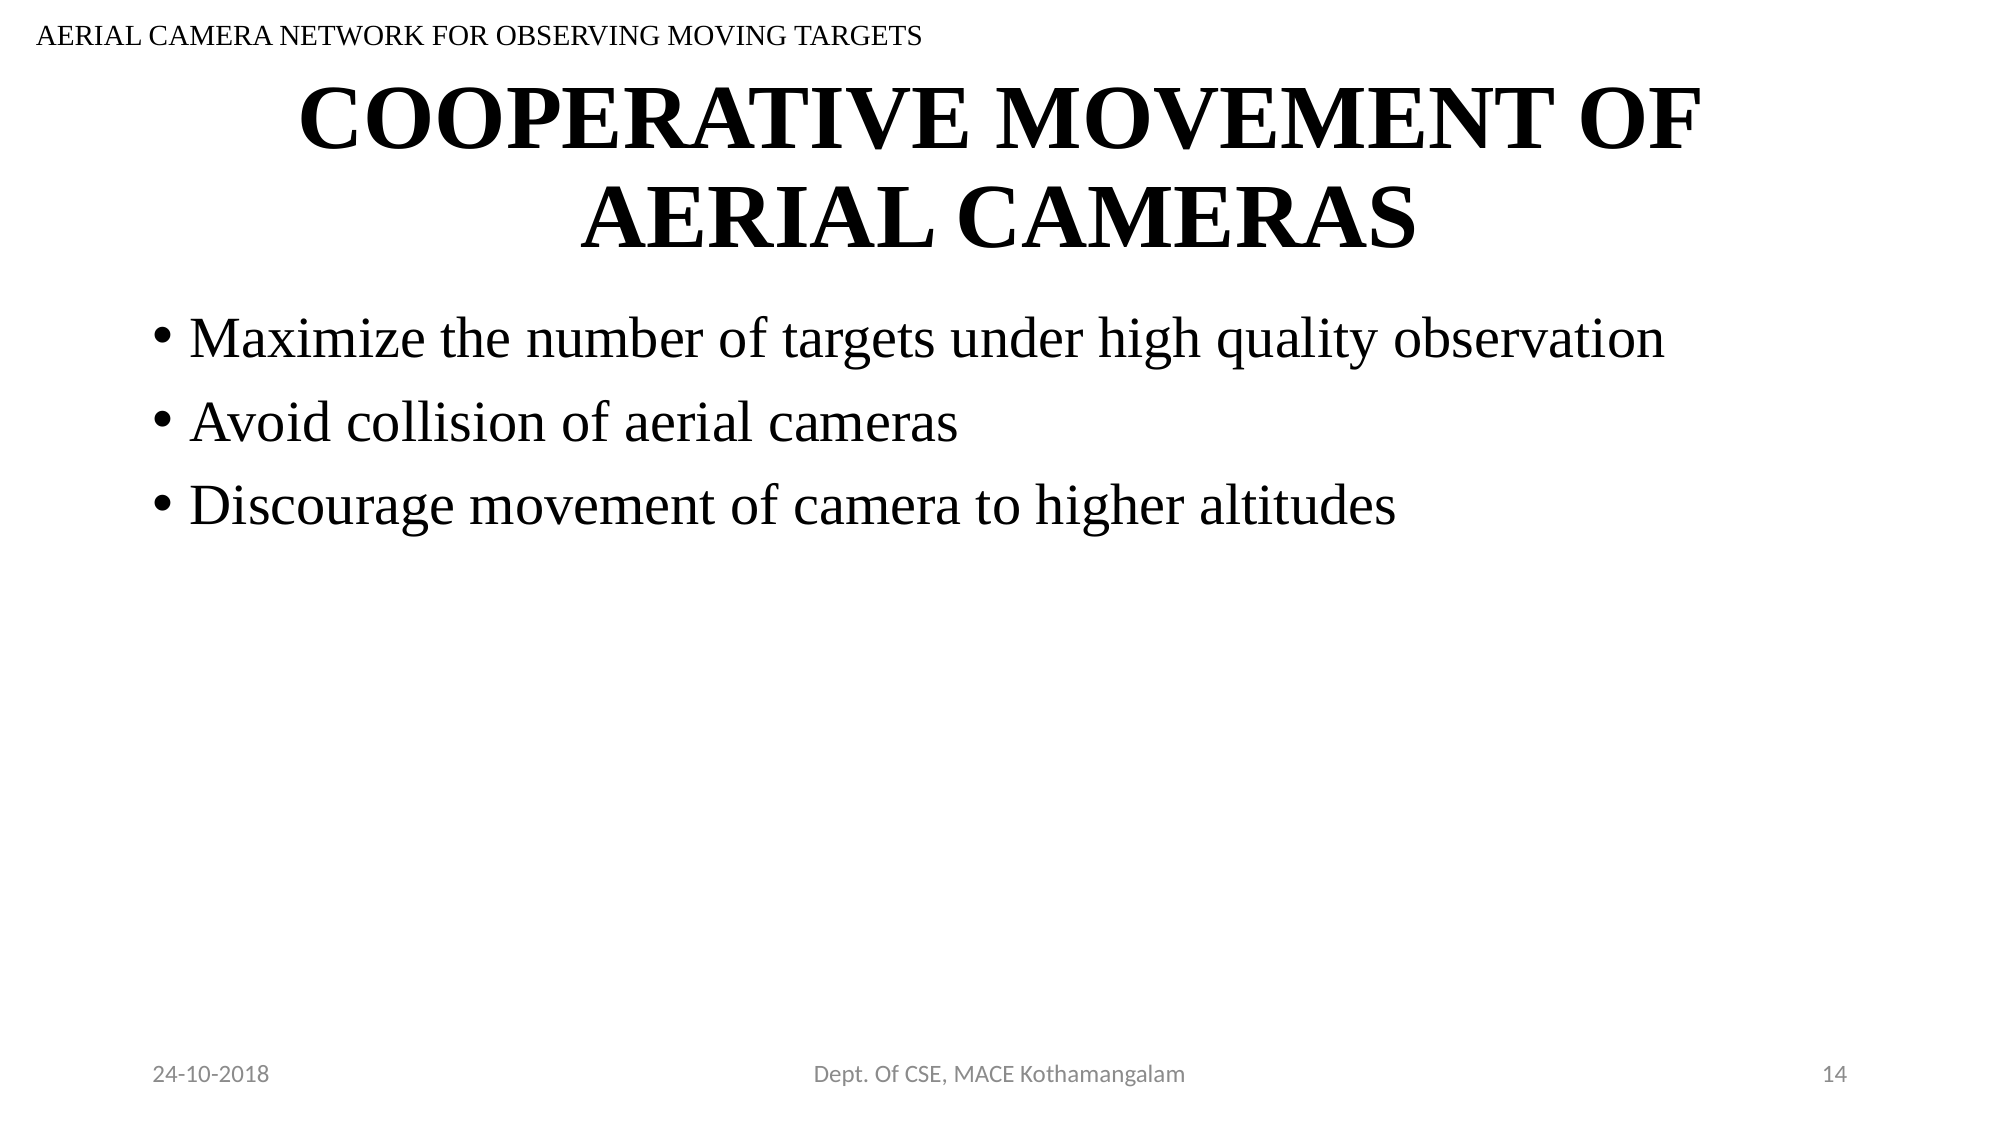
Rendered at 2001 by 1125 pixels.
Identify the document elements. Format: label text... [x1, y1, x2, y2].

title COOPERATIVE MOVEMENT OF AERIAL CAMERAS [137, 59, 1863, 278]
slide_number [137, 1042, 588, 1103]
text_box AERIAL CAMERA NETWORK FOR OBSERVING MOVING TARGETS [21, 9, 1094, 59]
footer Dept. Of CSE, MACE Kothamangalam [662, 1042, 1338, 1103]
slide_number 14 [1412, 1042, 1863, 1103]
list Maximize the number of targets under high quality observation Avoid collision of aerial cameras Discourage movement of camera to higher altitudes [137, 299, 1863, 1014]
